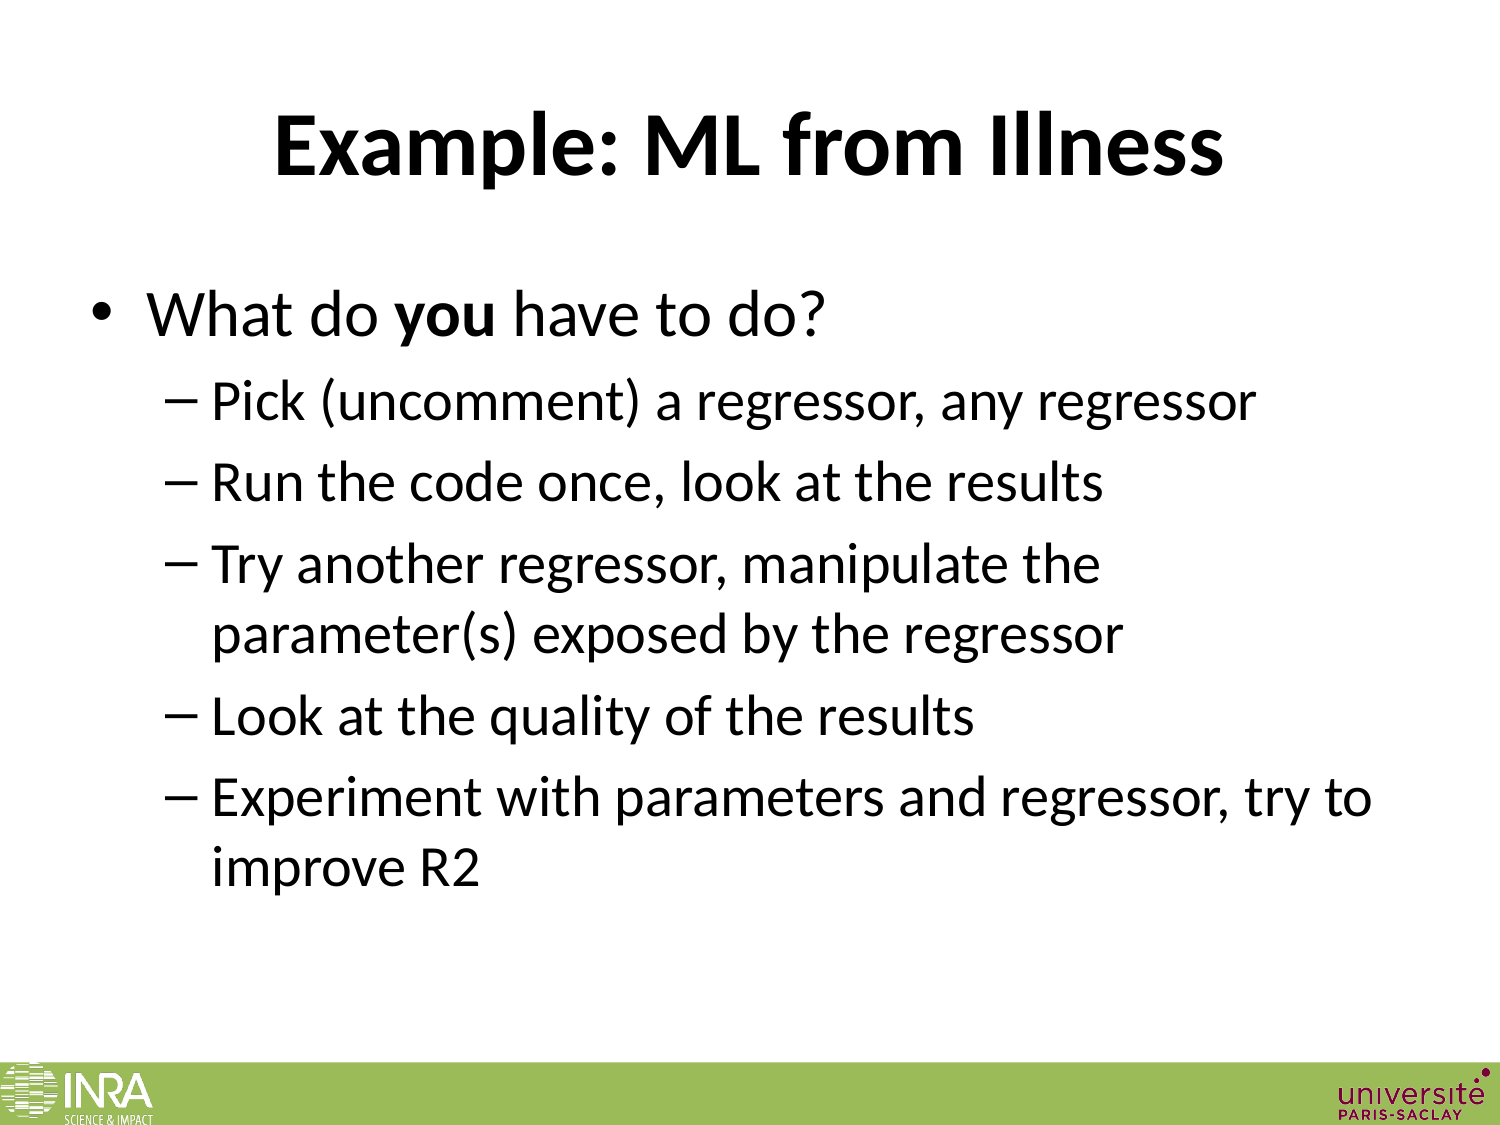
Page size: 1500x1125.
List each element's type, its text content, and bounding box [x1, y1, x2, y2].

picture [1339, 1068, 1490, 1120]
picture [0, 1062, 153, 1125]
list What do you have to do? Pick (uncomment) a regressor, any regressor Run the code once, look at the results Try another regressor, manipulate the parameter(s) exposed by the regressor Look at the quality of the results Experiment with parameters and regressor, try to improve R2 [75, 262, 1425, 1005]
title Example: ML from Illness [75, 45, 1425, 233]
